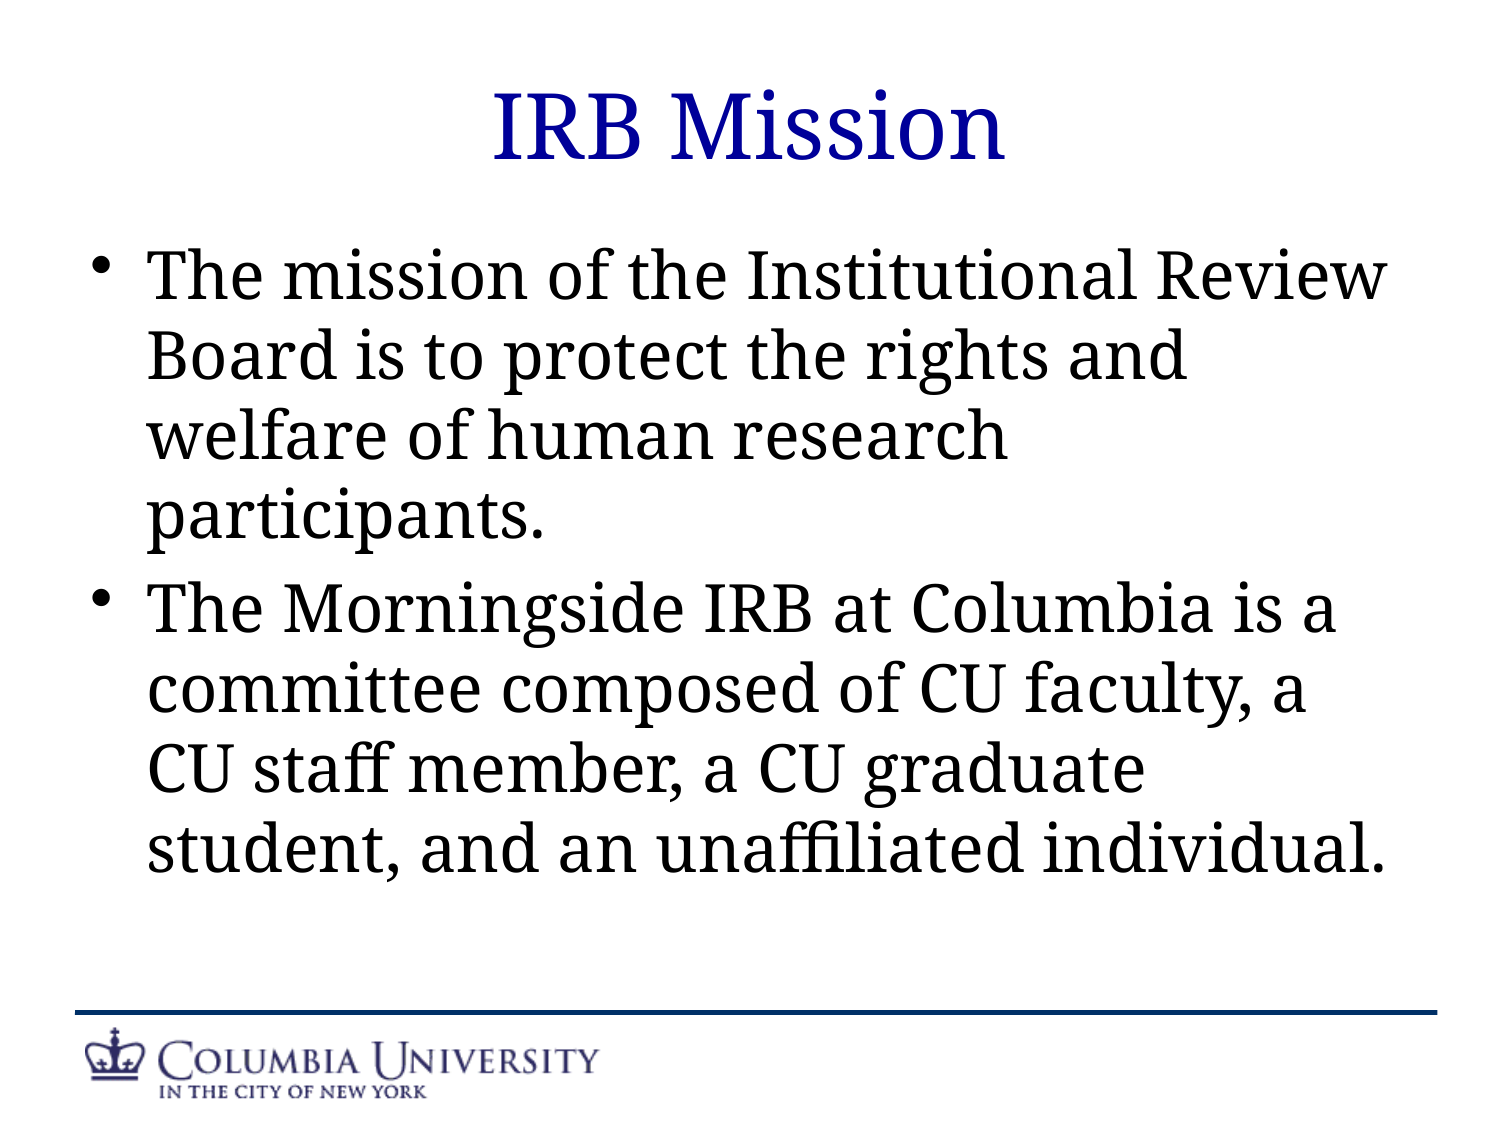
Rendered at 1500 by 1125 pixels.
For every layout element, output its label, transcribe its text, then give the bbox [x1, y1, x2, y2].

title IRB Mission [75, 45, 1425, 200]
picture [85, 1023, 638, 1100]
list The mission of the Institutional Review Board is to protect the rights and welfare of human research participants. The Morningside IRB at Columbia is a committee composed of CU faculty, a CU staff member, a CU graduate student, and an unaffiliated individual. [75, 224, 1425, 1005]
